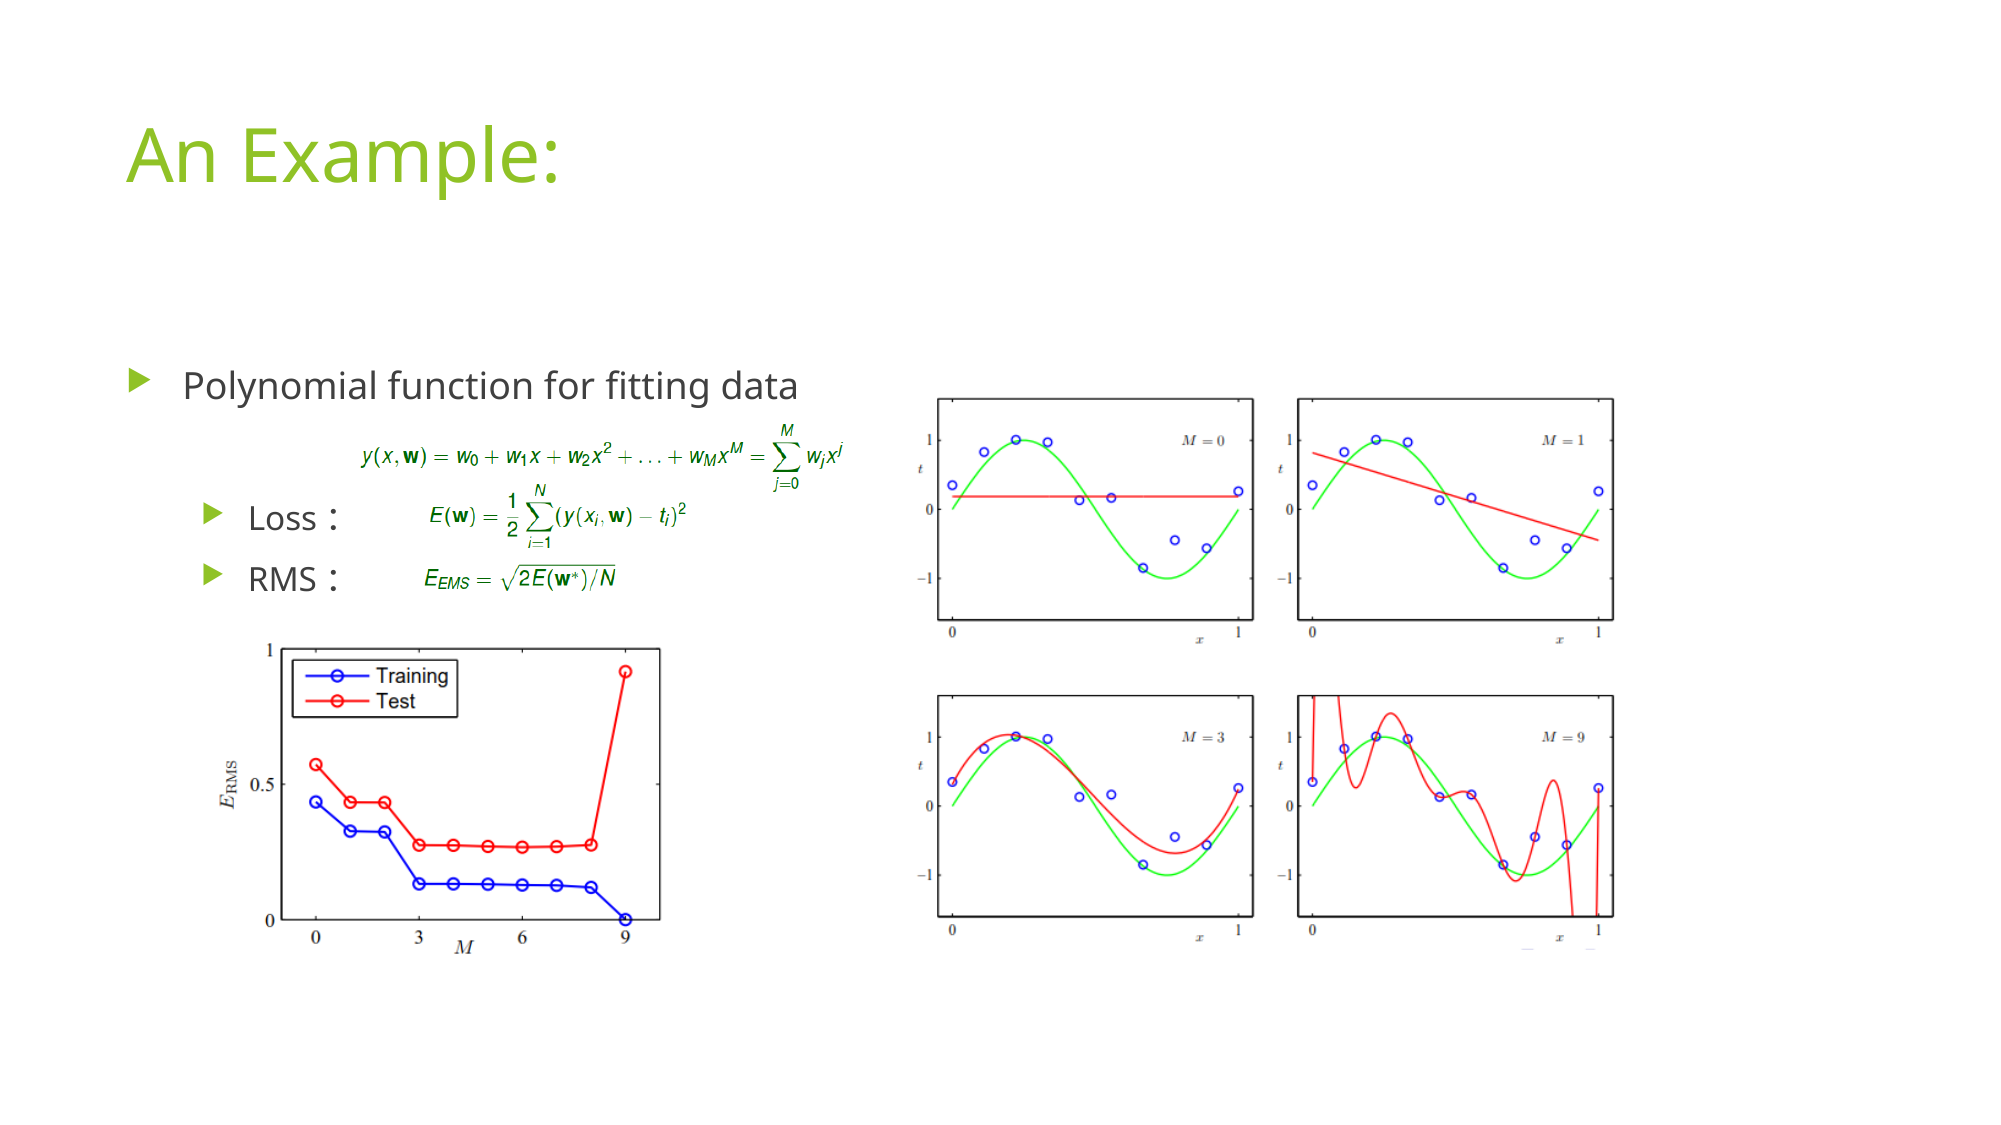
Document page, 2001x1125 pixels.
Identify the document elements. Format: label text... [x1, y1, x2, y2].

title An Example: [111, 99, 1522, 317]
picture [356, 416, 863, 603]
picture [193, 619, 688, 958]
picture [891, 363, 1647, 950]
list Polynomial function for ﬁtting data Loss： RMS： [111, 354, 1522, 992]
